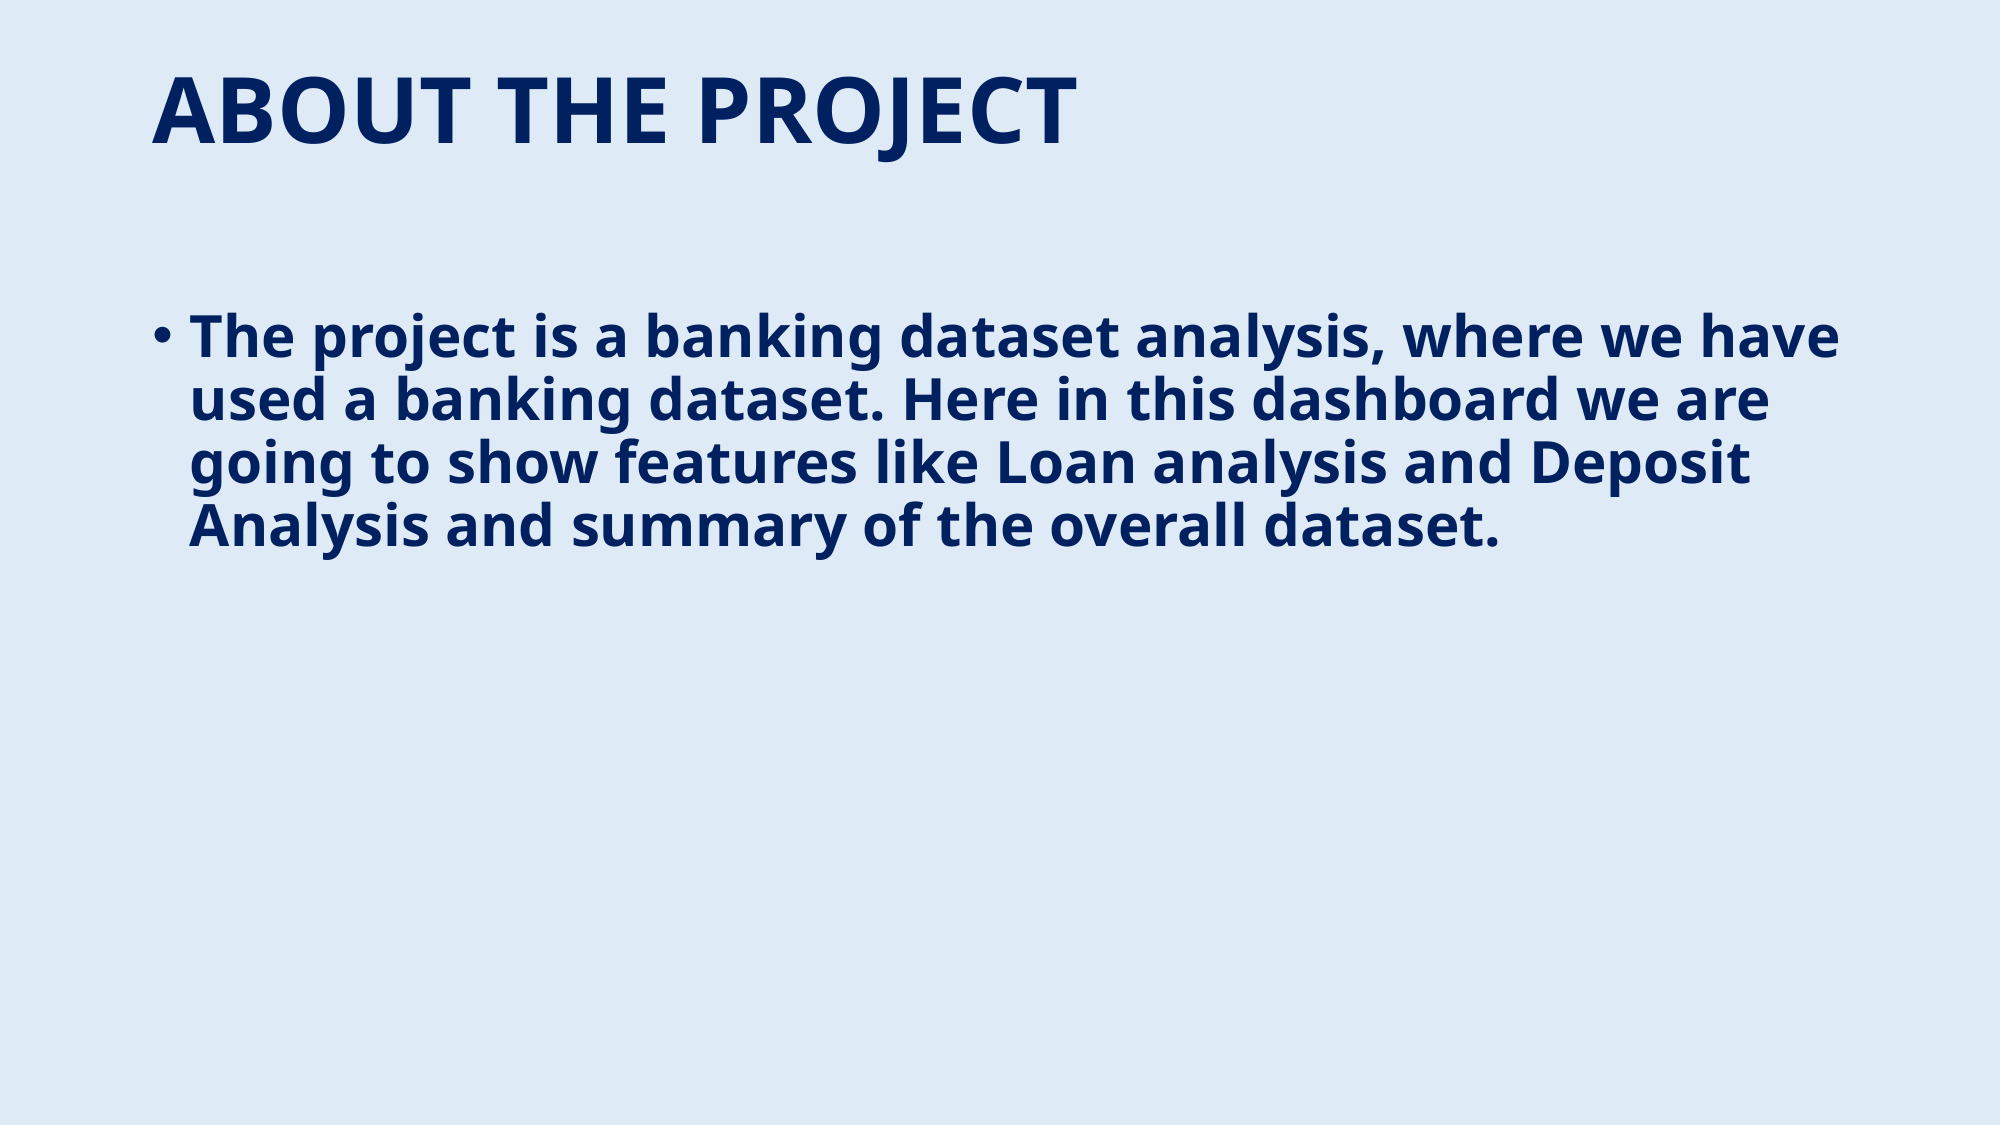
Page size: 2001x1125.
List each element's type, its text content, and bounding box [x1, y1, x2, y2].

title ABOUT THE PROJECT [137, 59, 1863, 278]
list The project is a banking dataset analysis, where we have used a banking dataset. Here in this dashboard we are going to show features like Loan analysis and Deposit Analysis and summary of the overall dataset. [137, 299, 1863, 644]
